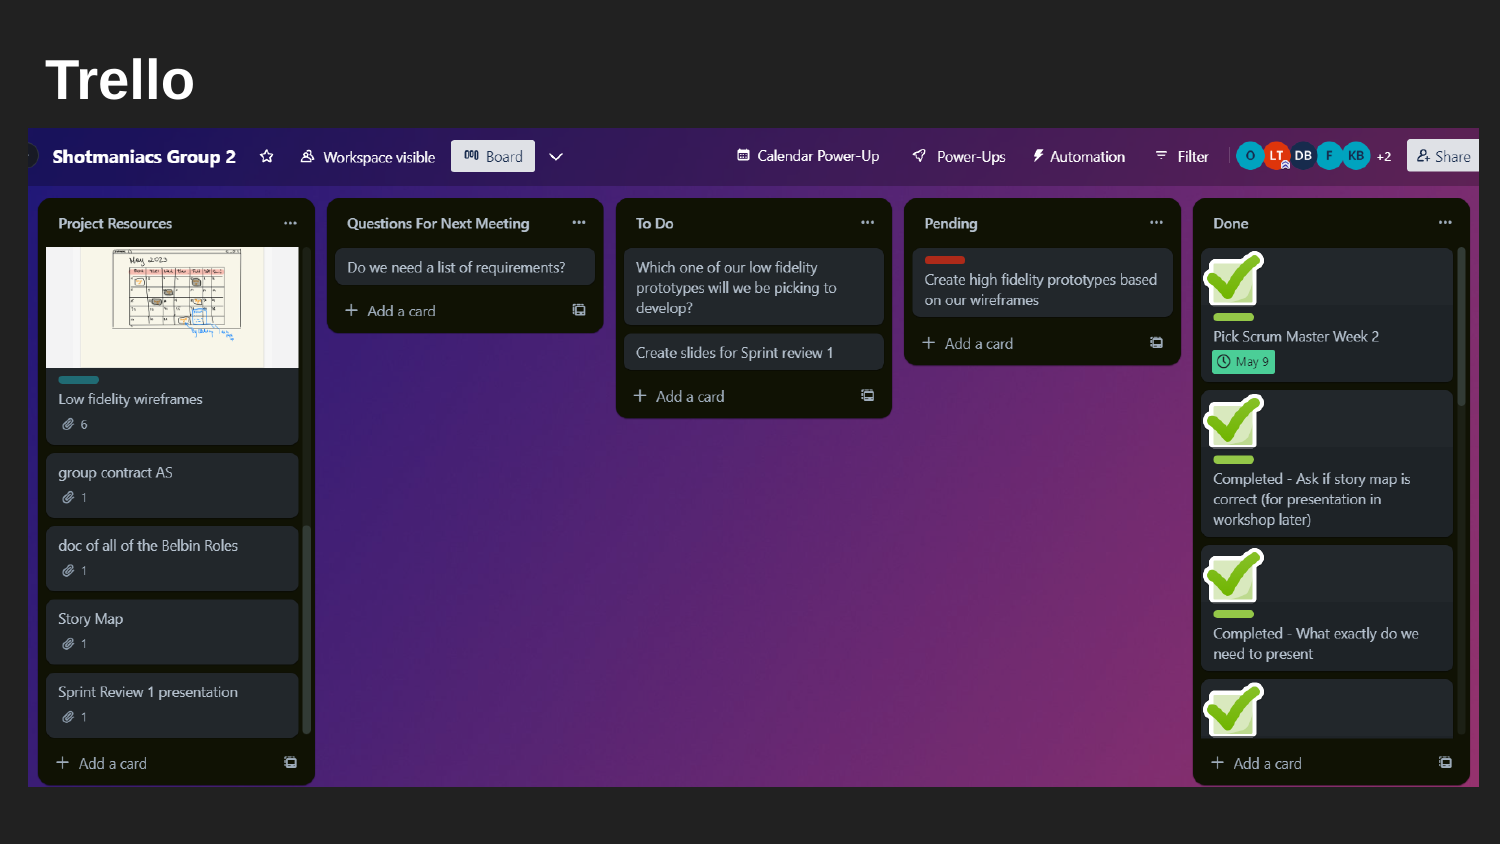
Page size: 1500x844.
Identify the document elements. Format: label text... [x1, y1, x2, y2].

text_box Trello [30, 28, 809, 126]
picture [27, 127, 1479, 787]
